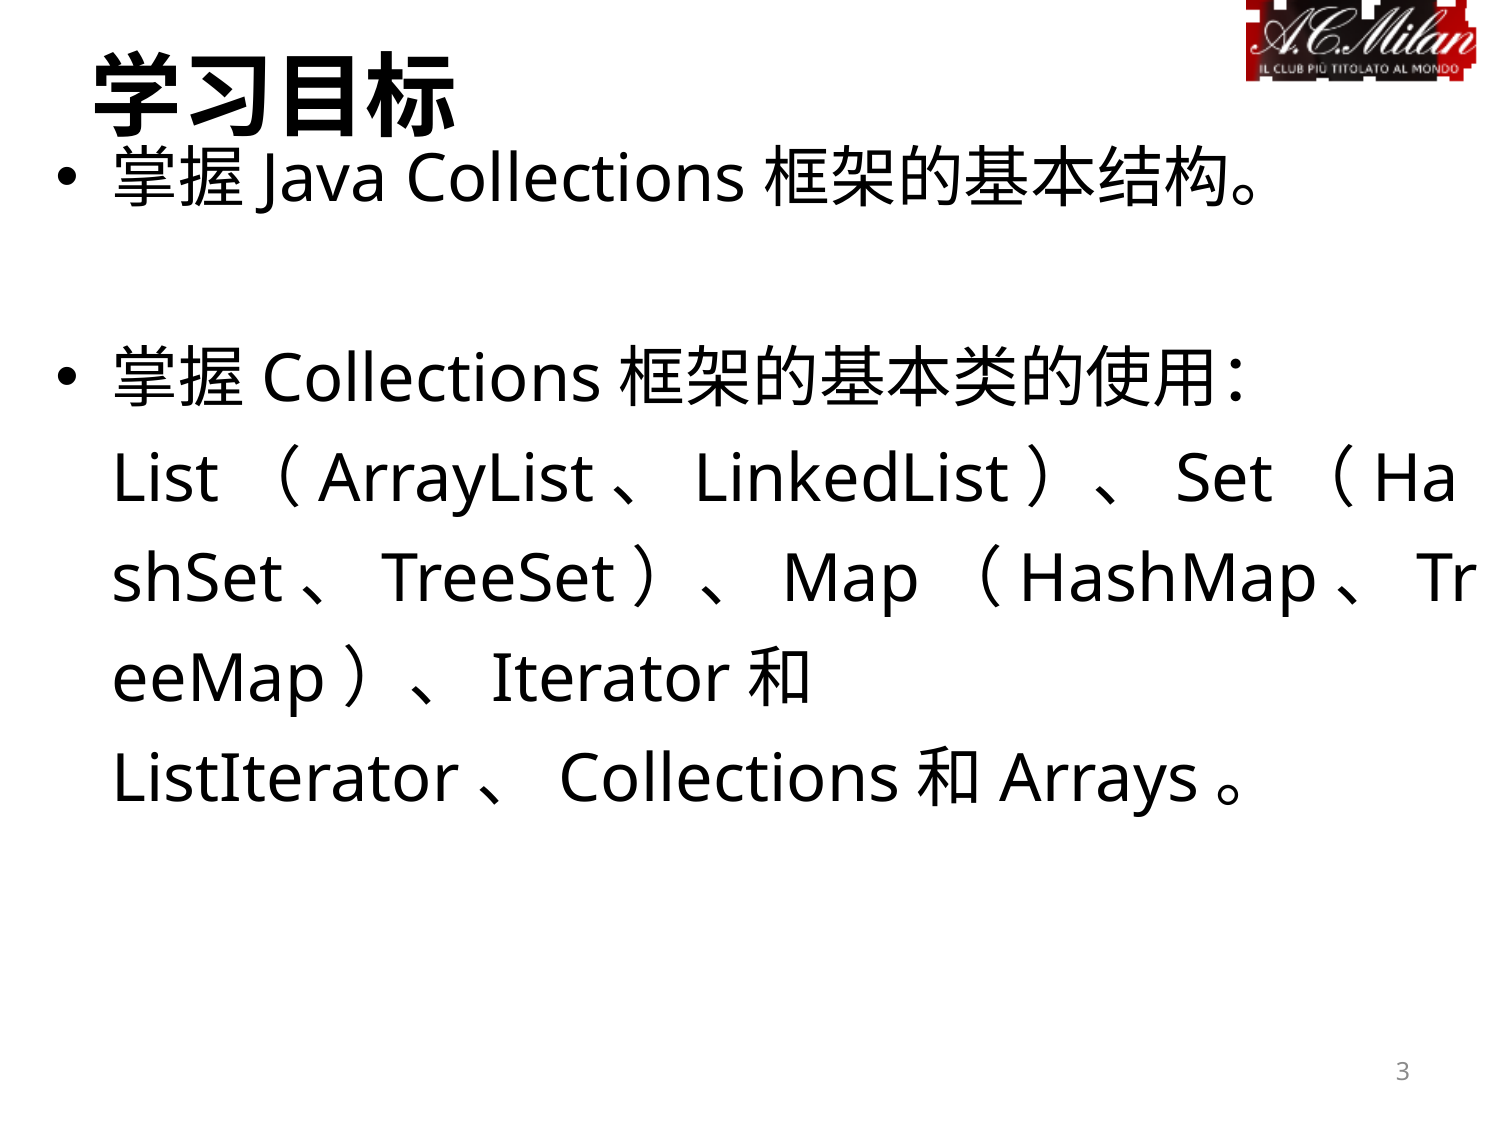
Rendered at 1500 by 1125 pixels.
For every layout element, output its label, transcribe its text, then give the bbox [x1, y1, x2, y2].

text_box 学习目标 [76, 30, 526, 107]
text_box 掌握Java Collections框架的基本结构。 掌握Collections框架的基本类的使用：List（ArrayList、LinkedList）、Set（HashSet、TreeSet）、Map（HashMap、TreeMap）、Iterator和ListIterator、Collections和Arrays。 [40, 107, 1500, 822]
slide_number 3 [1074, 1042, 1425, 1103]
picture [1246, 0, 1478, 83]
